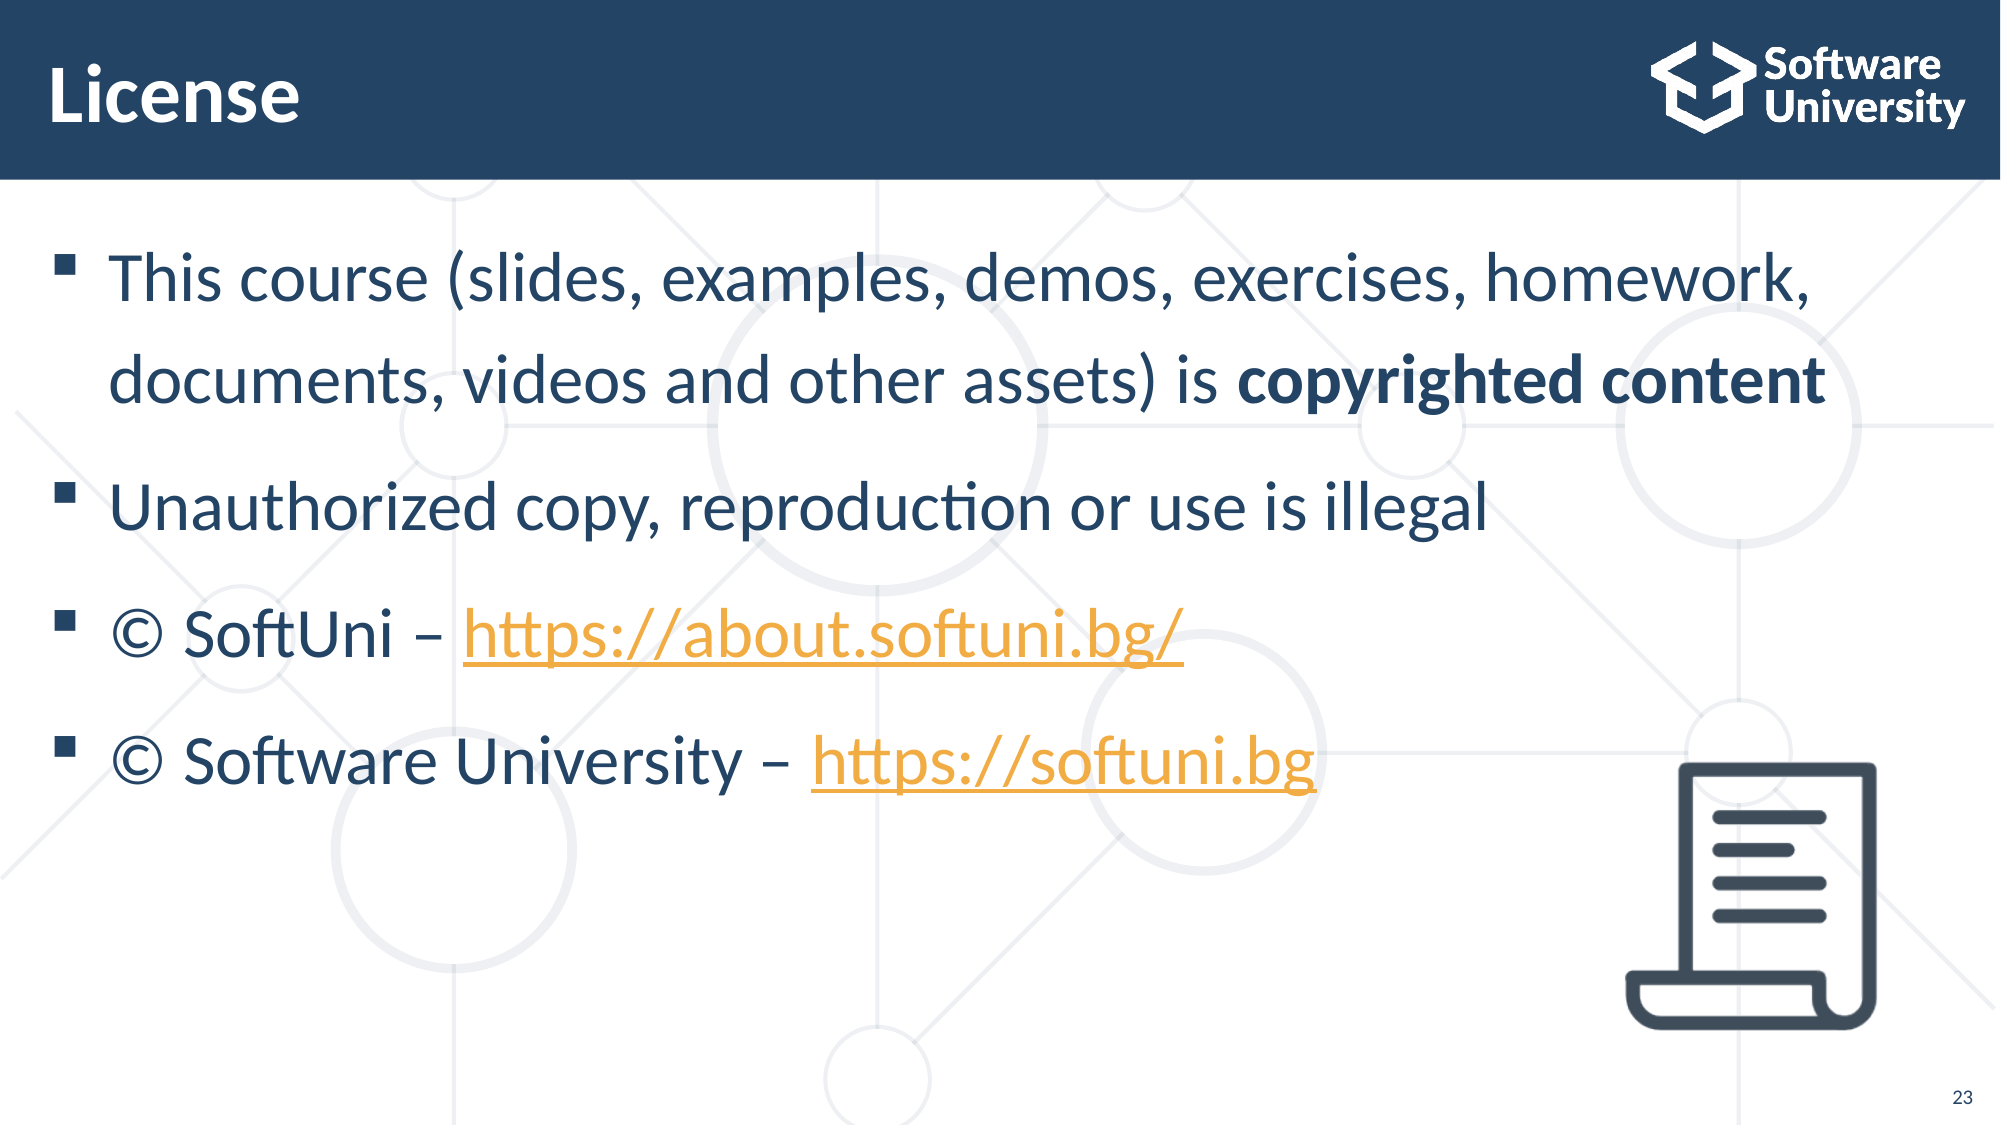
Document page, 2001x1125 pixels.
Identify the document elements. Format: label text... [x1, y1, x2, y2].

slide_number 23 [1927, 1067, 1989, 1117]
picture [1651, 41, 1966, 134]
list This course (slides, examples, demos, exercises, homework, documents, videos and other assets) is copyrighted content Unauthorized copy, reproduction or use is illegal © SoftUni – https://about.softuni.bg/ © Software University – https://softuni.bg [31, 208, 1970, 1104]
title License [31, 16, 1625, 162]
picture [1598, 728, 1916, 1065]
